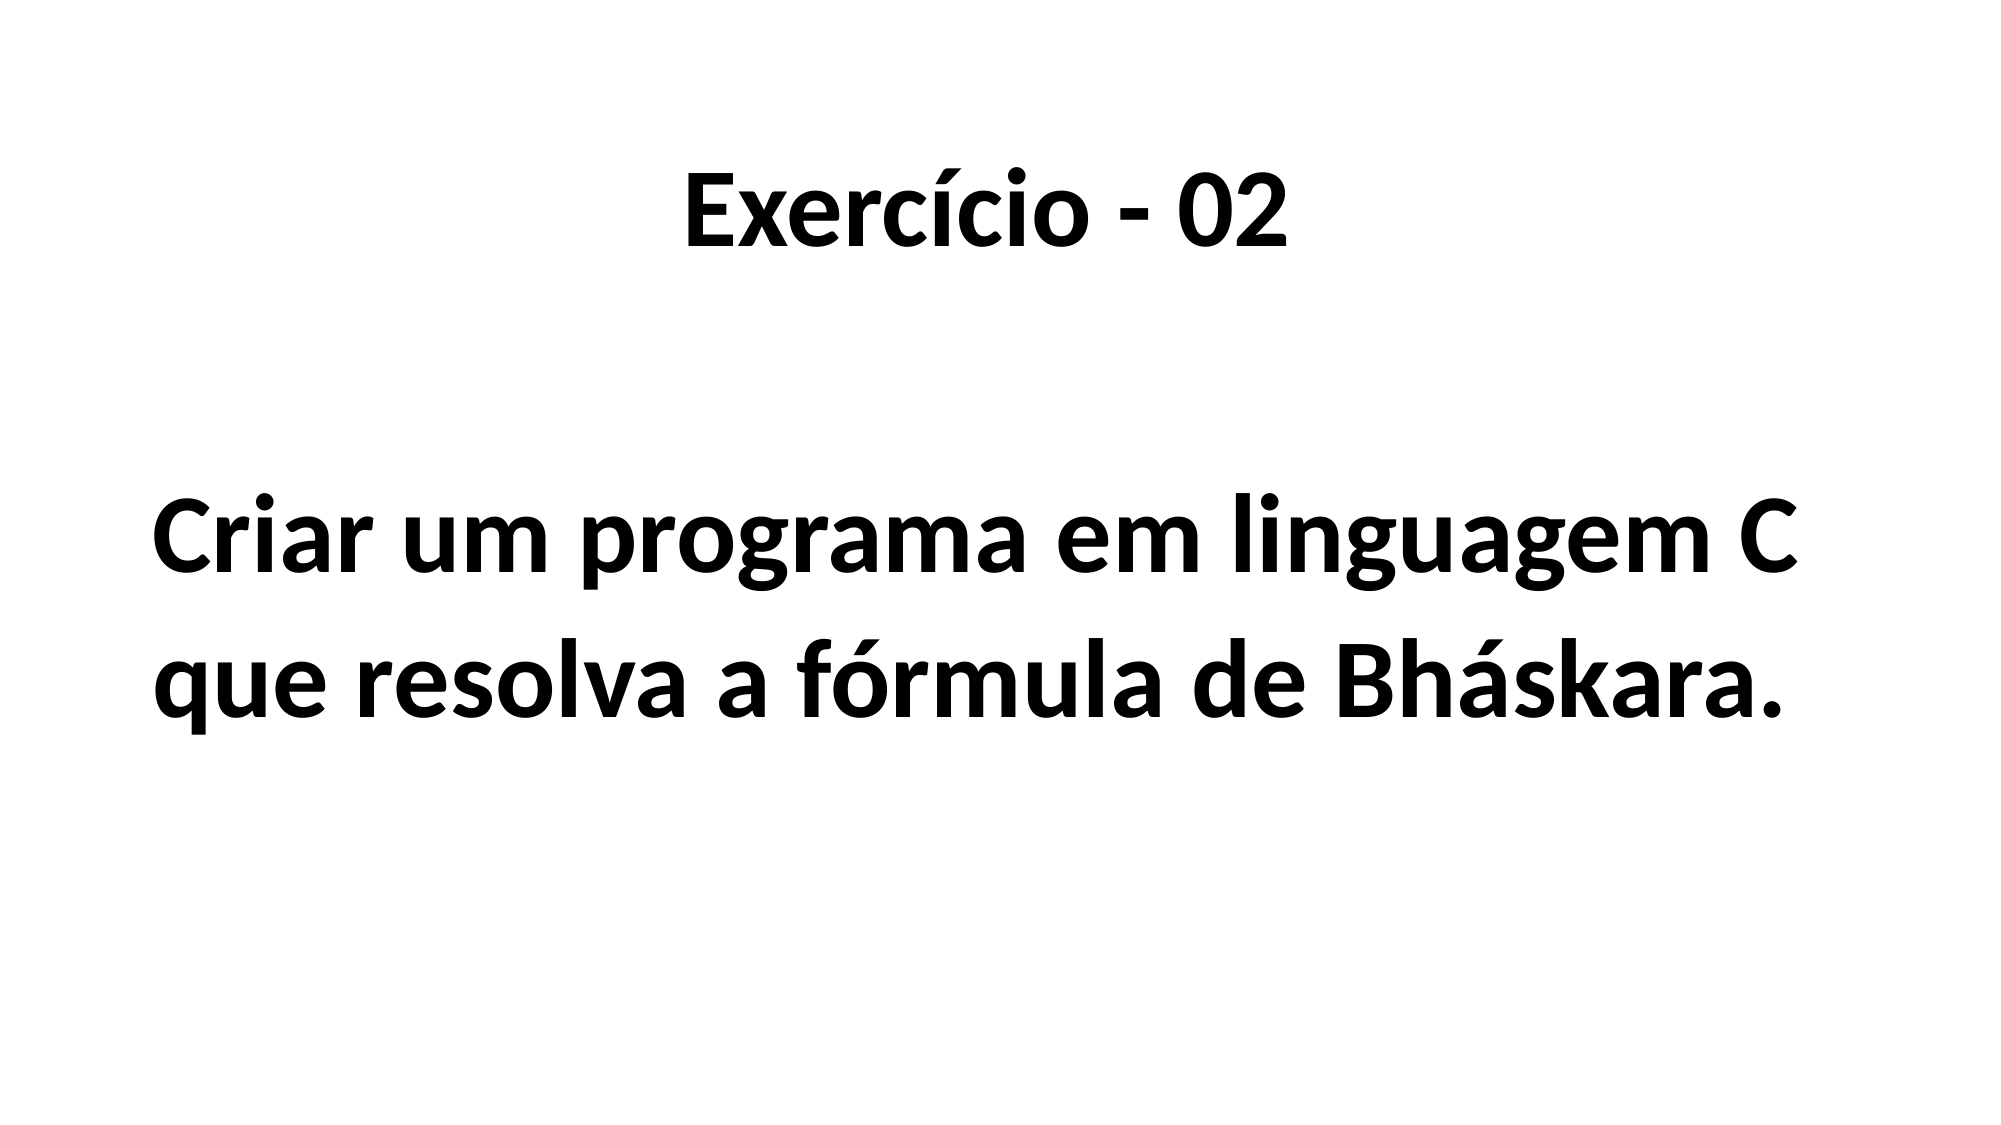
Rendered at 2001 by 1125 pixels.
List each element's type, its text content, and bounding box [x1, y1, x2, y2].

list Exercício - 02 Criar um programa em linguagem C que resolva a fórmula de Bháskara. [137, 116, 1863, 946]
